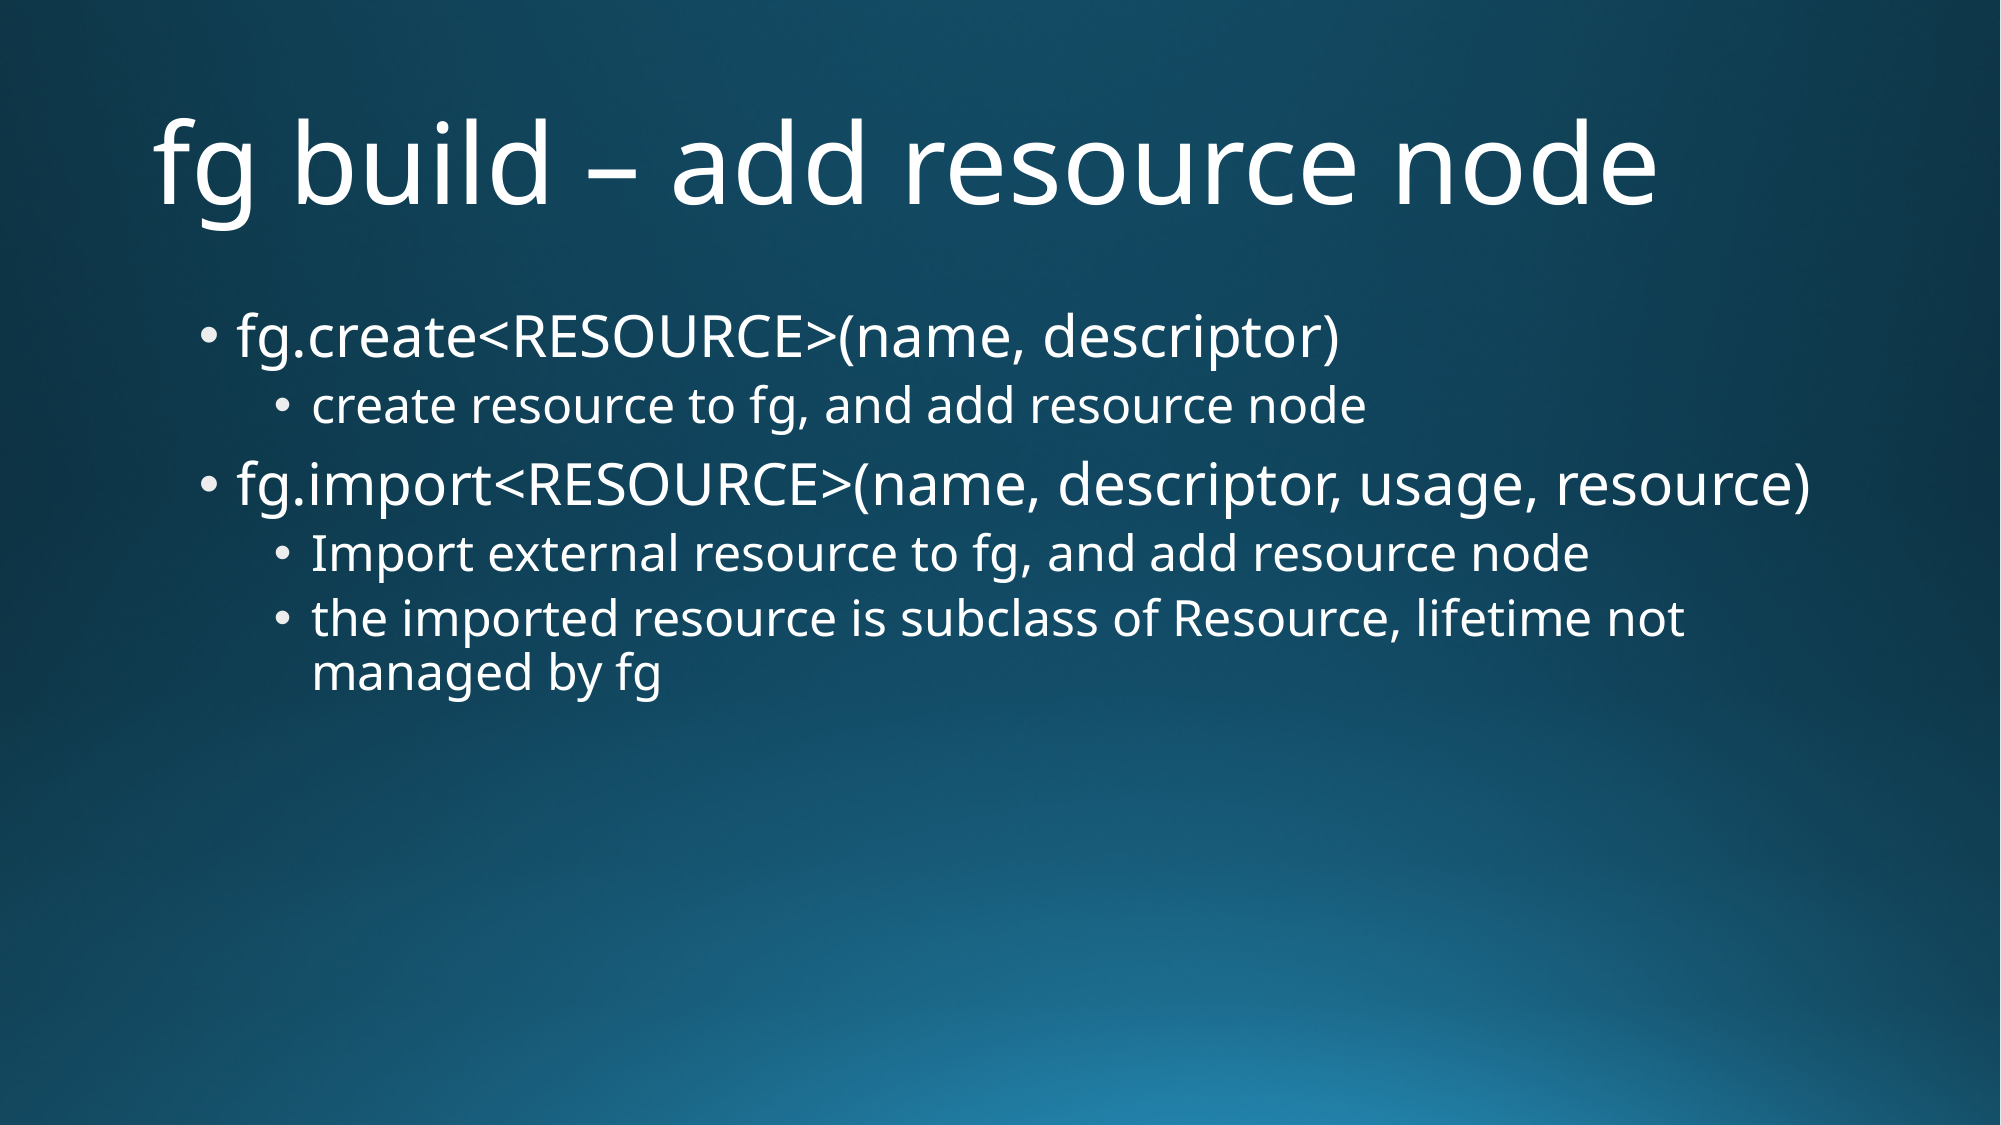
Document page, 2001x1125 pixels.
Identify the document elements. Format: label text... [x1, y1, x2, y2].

picture [0, 0, 2001, 1125]
title fg build – add resource node [137, 59, 1863, 278]
list fg.create<RESOURCE>(name, descriptor) create resource to fg, and add resource node fg.import<RESOURCE>(name, descriptor, usage, resource) Import external resource to fg, and add resource node the imported resource is subclass of Resource, lifetime not managed by fg [183, 299, 1863, 1014]
